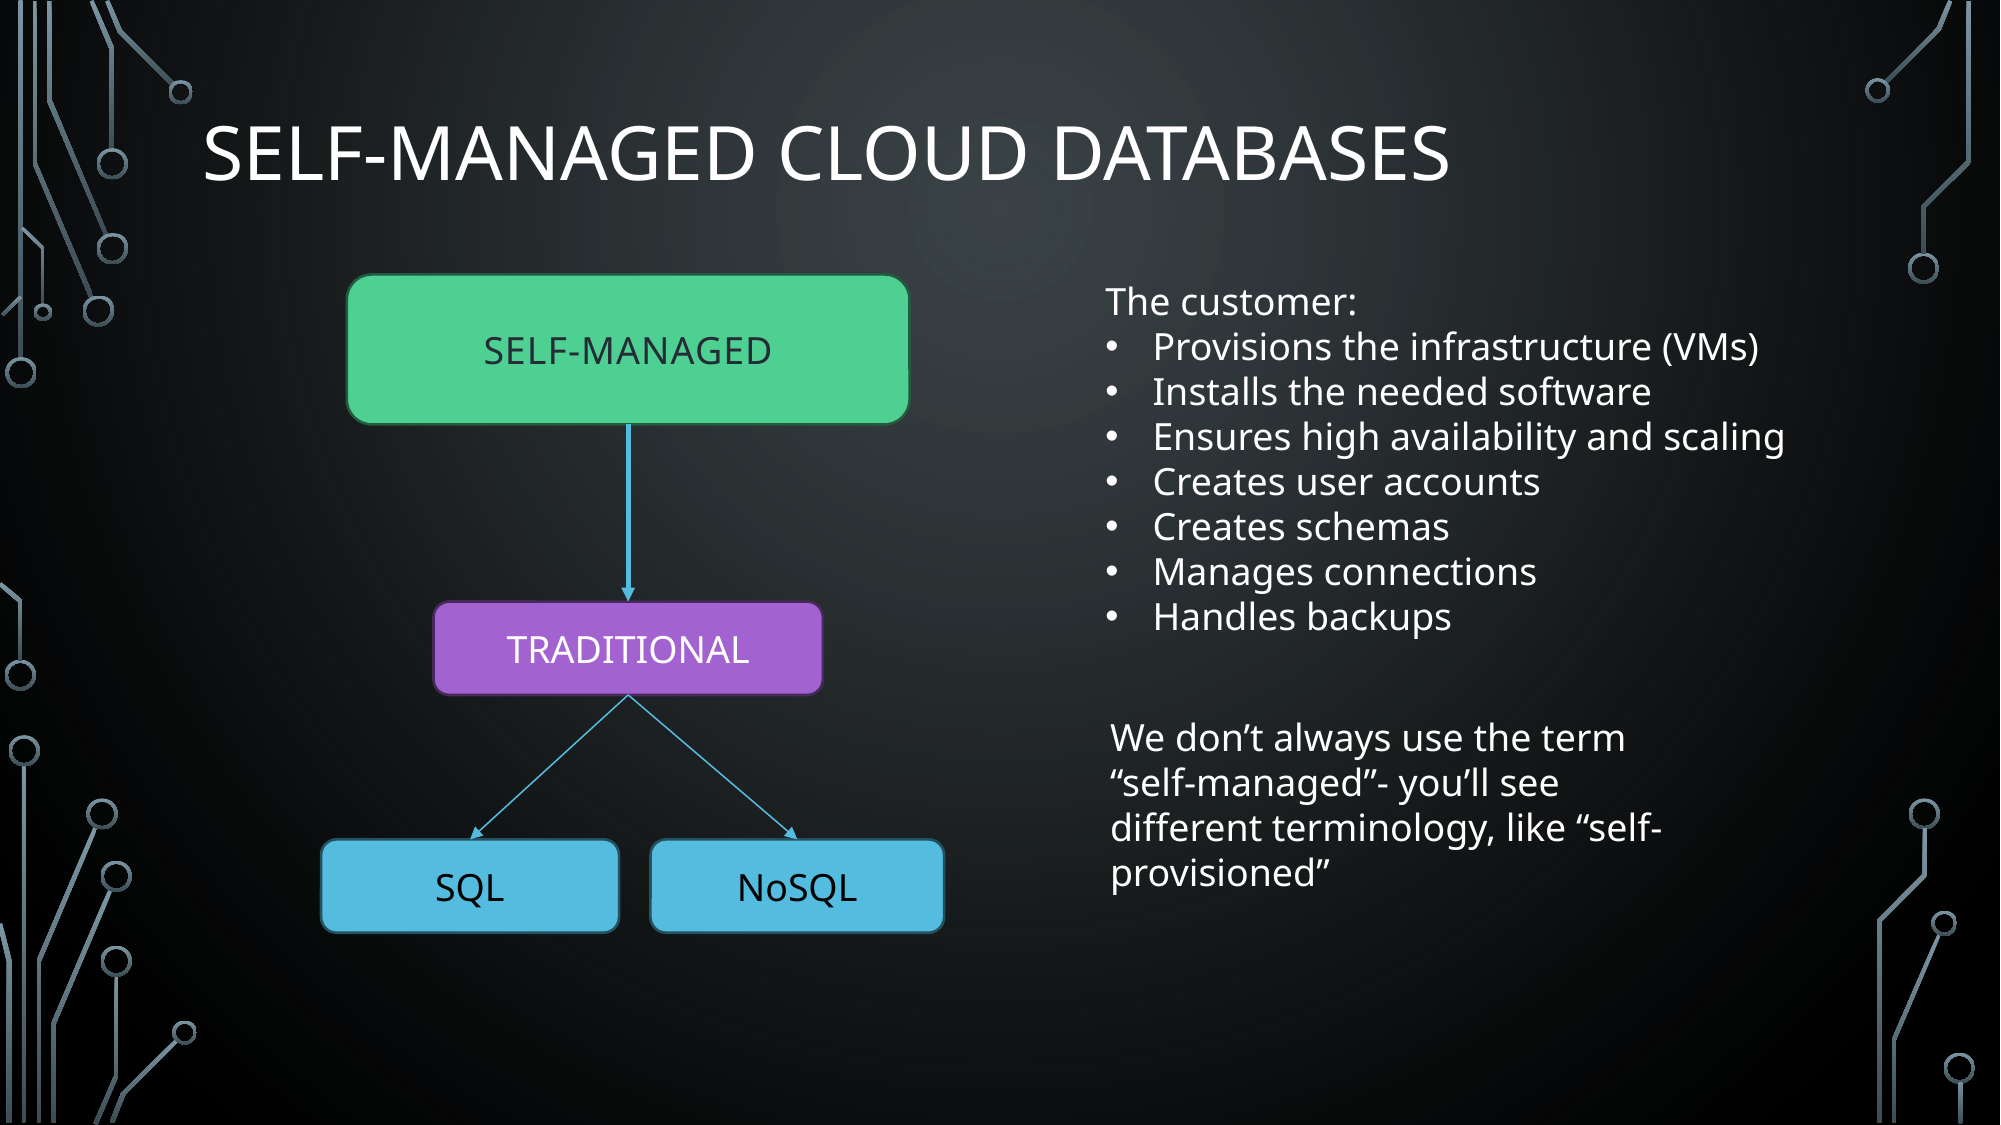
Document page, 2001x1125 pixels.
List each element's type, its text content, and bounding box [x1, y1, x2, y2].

text_box TRADITIONAL [432, 600, 825, 697]
text_box SELF-MANAGED [345, 273, 911, 426]
title Self-Managed Cloud Databases [187, 108, 1813, 205]
text_box The customer: Provisions the infrastructure (VMs) Installs the needed software Ensures high availability and scaling Creates user accounts Creates schemas Manages connections Handles backups [1090, 270, 1802, 691]
text_box NoSQL [649, 838, 946, 935]
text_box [627, 694, 798, 840]
text_box We don’t always use the term “self-managed”- you’ll see different terminology, like “self-provisioned” [1095, 706, 1679, 902]
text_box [469, 694, 627, 840]
text_box SQL [319, 837, 621, 935]
